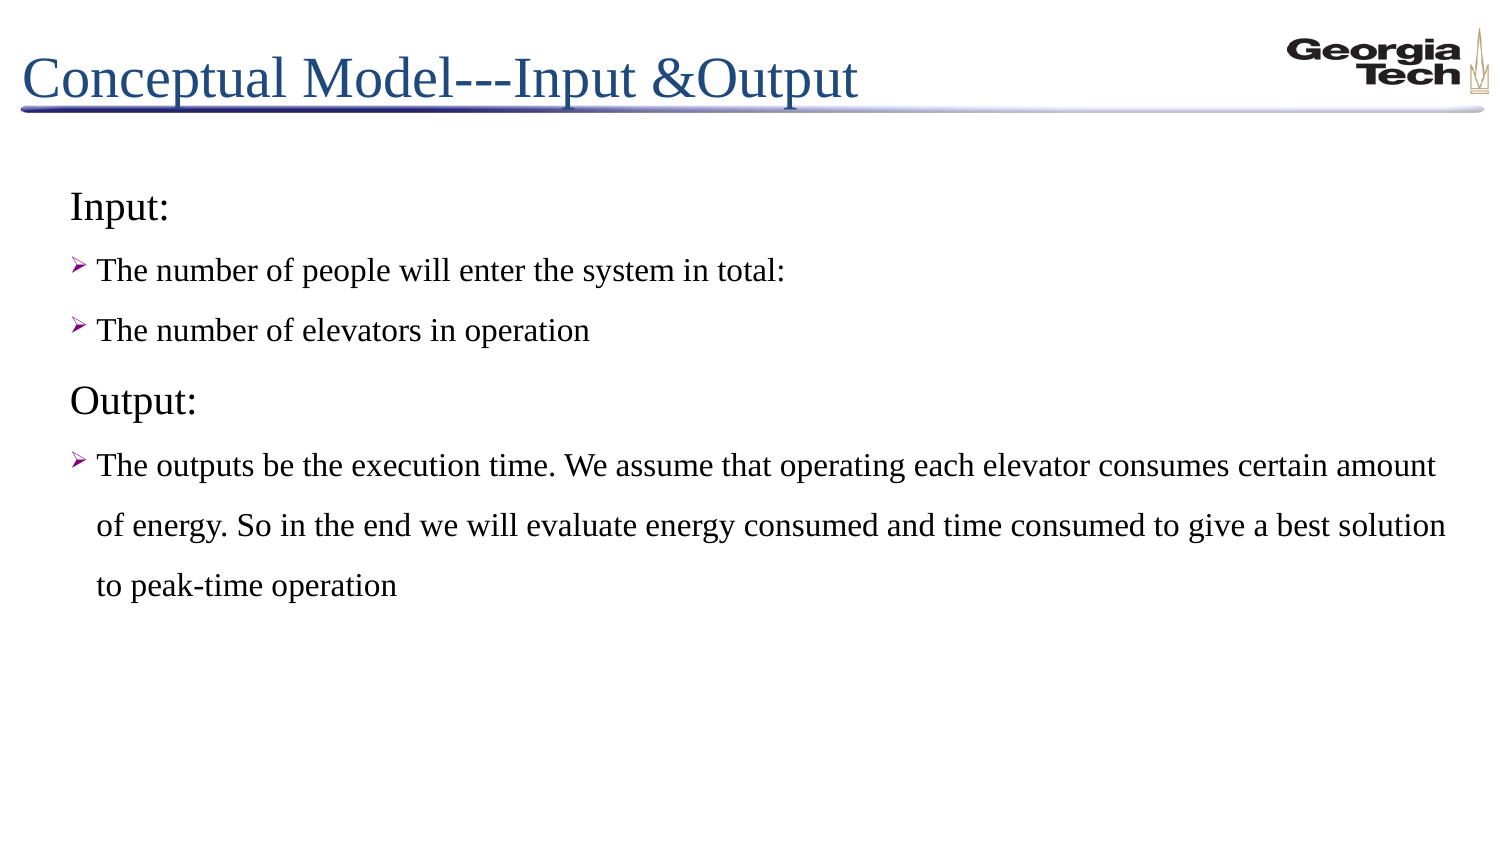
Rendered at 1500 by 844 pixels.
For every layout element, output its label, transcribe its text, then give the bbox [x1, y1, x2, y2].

title Conceptual Model---Input &Output [7, 30, 1406, 124]
picture [1406, 103, 1488, 114]
list Input: The number of people will enter the system in total: The number of elevators in operation Output: The outputs be the execution time. We assume that operating each elevator consumes certain amount of energy. So in the end we will evaluate energy consumed and time consumed to give a best solution to peak-time operation [34, 138, 1484, 699]
picture [1287, 28, 1495, 94]
